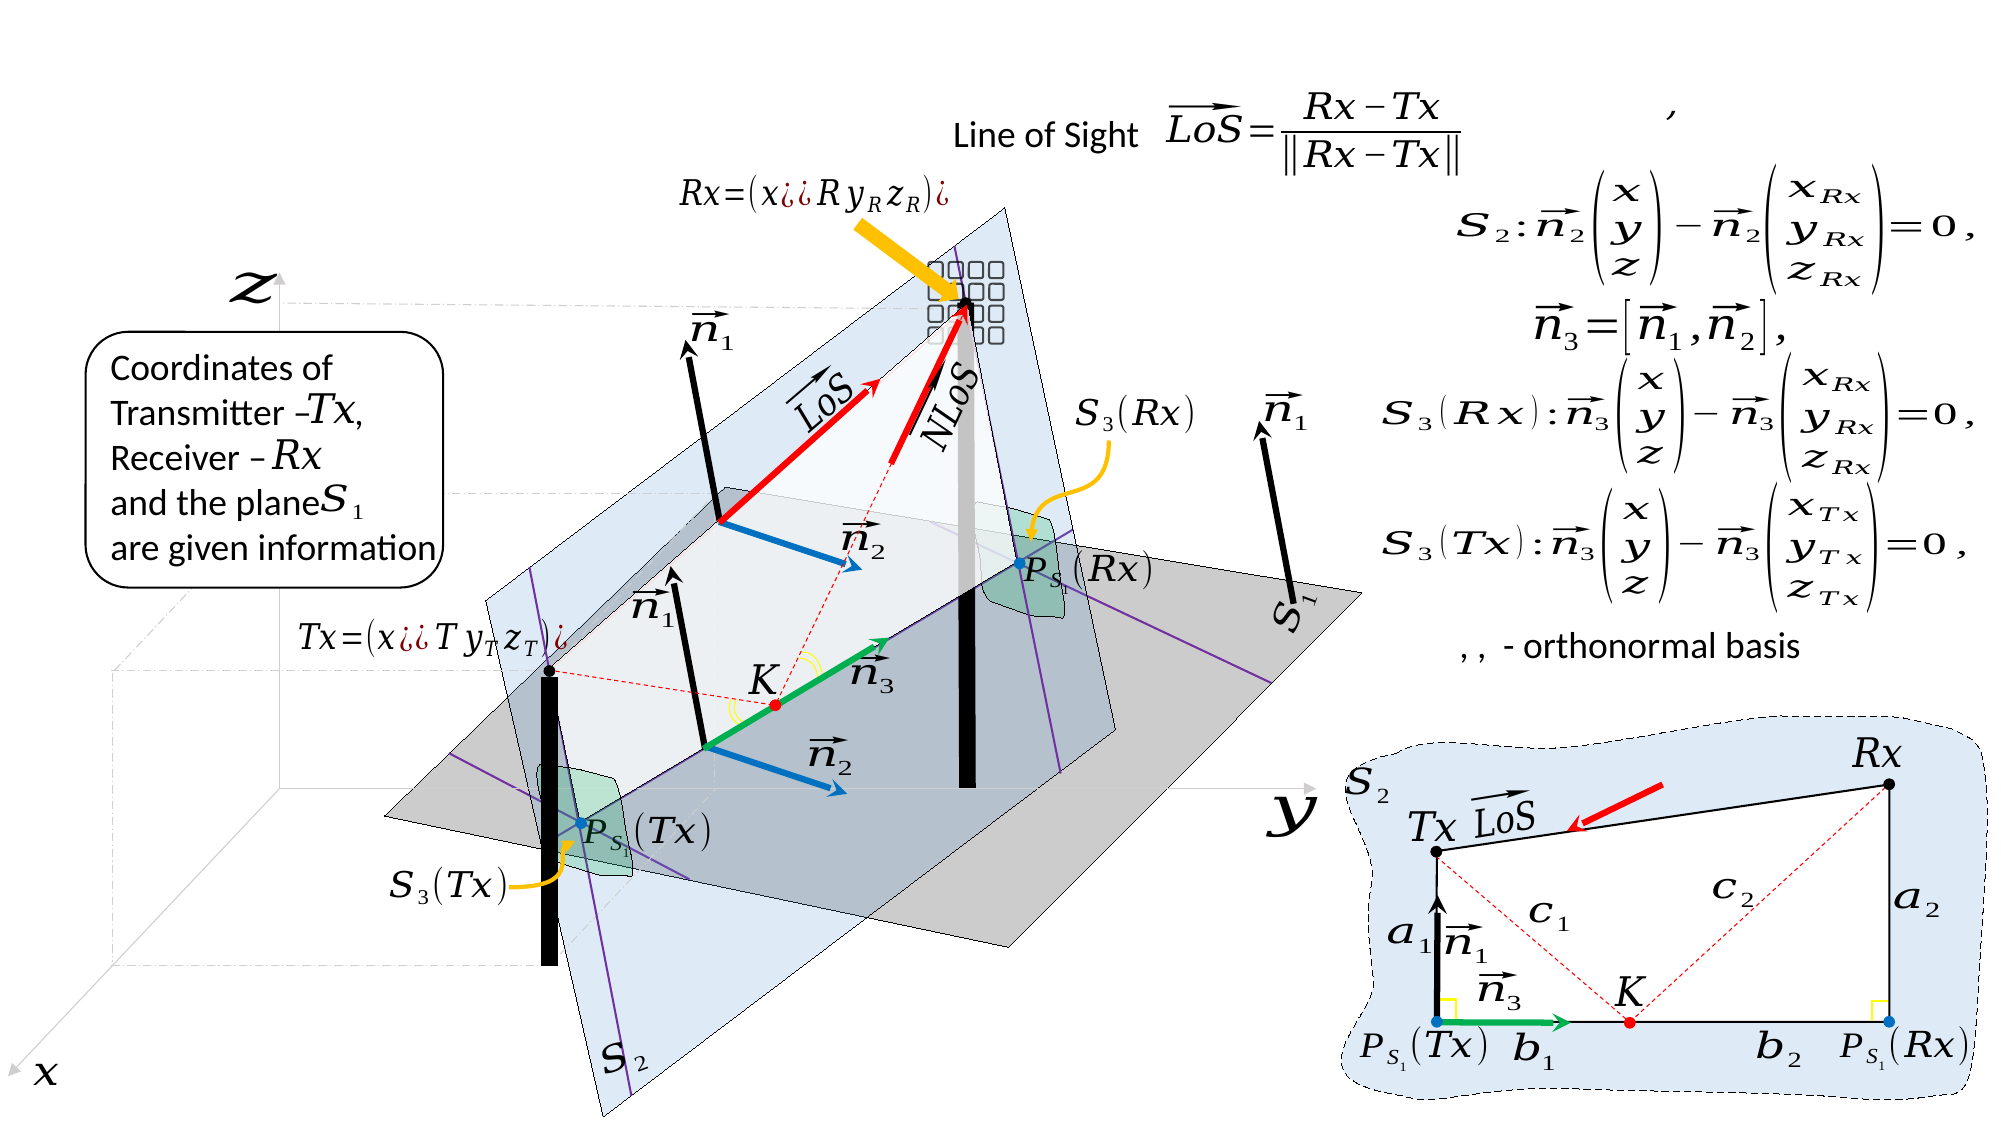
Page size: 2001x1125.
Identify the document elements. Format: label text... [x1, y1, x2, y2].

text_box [1341, 715, 1988, 1100]
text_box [890, 304, 968, 464]
text_box Line of Sight [938, 103, 1155, 163]
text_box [7, 172, 1362, 1117]
